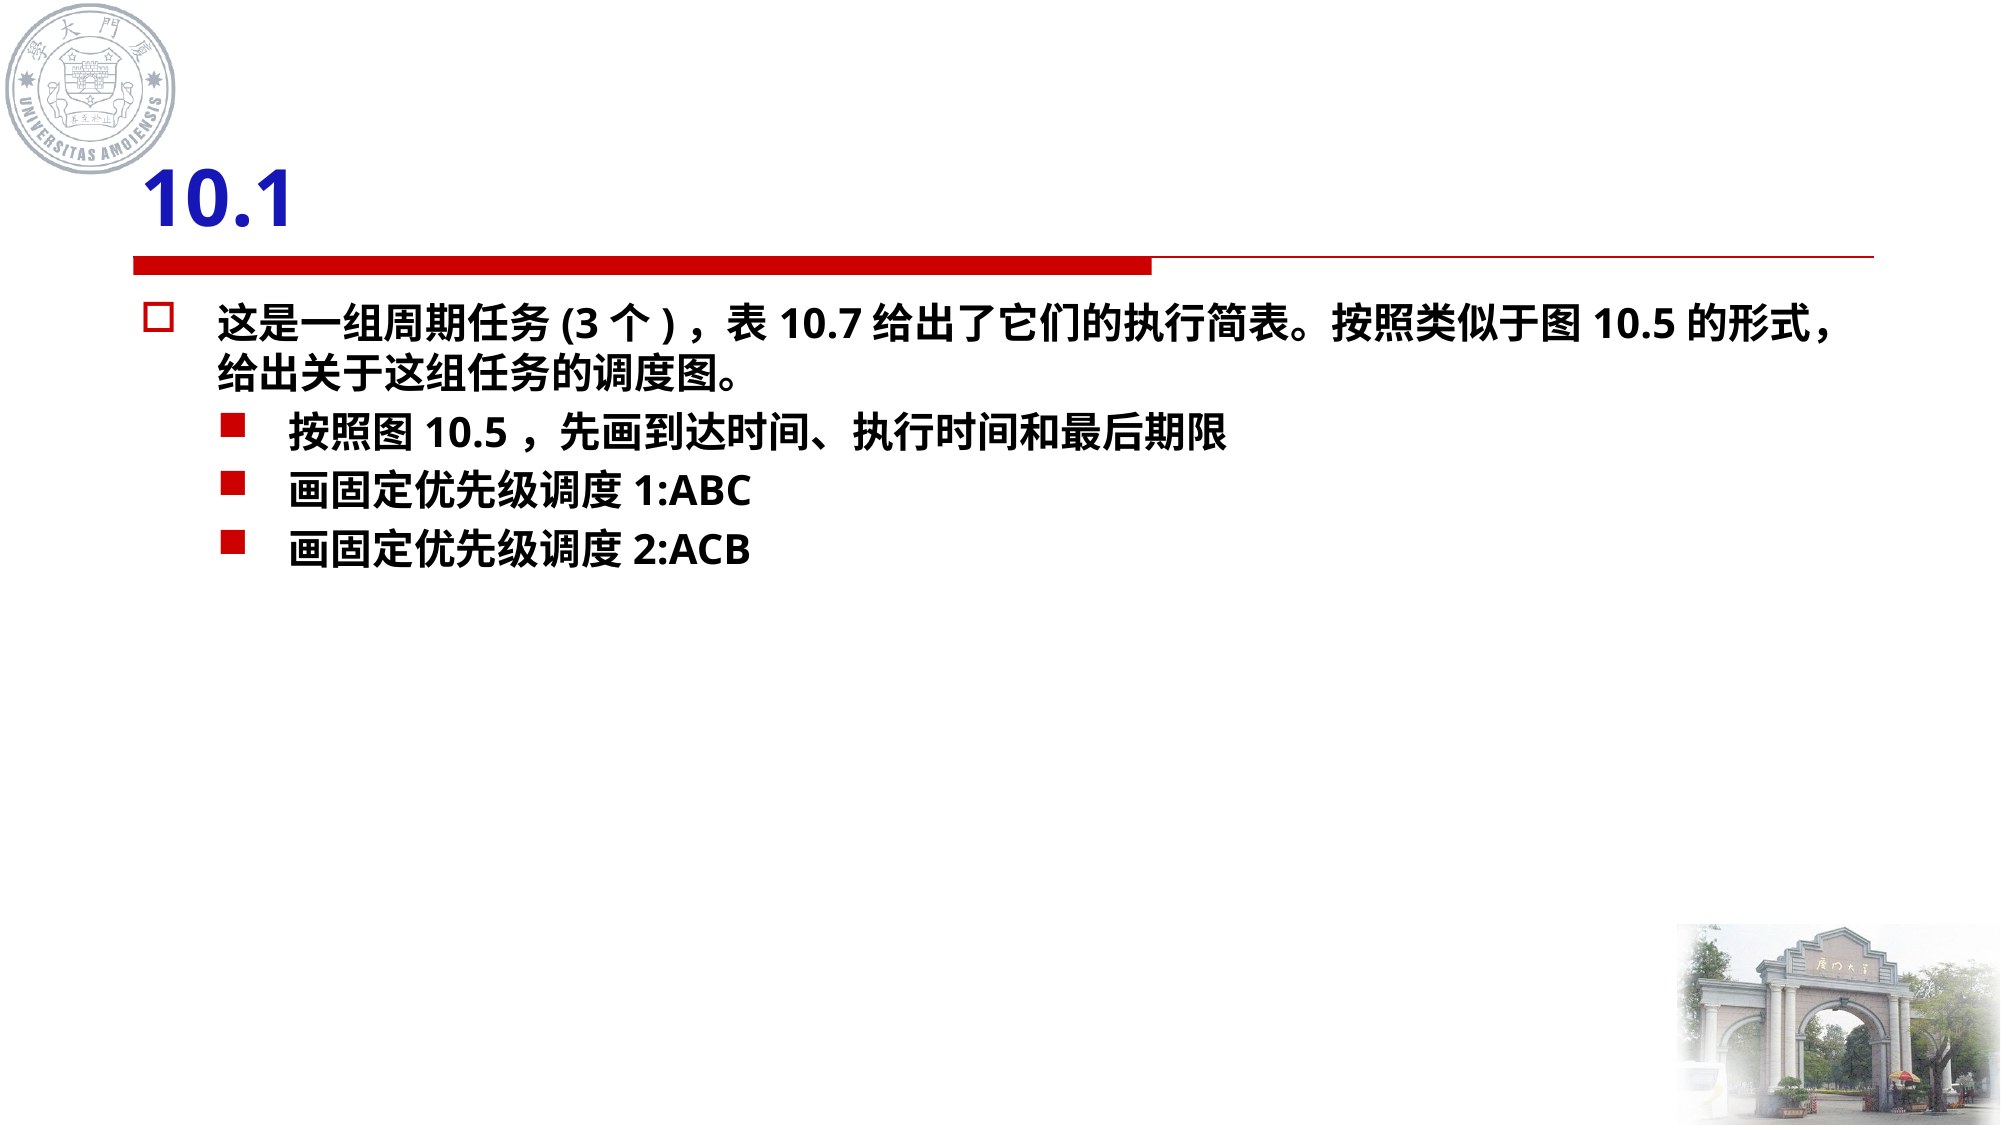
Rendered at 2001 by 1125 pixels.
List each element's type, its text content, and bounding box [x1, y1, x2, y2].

text_box 这是一组周期任务(3个)，表10.7给出了它们的执行简表。按照类似于图10.5的形式，给出关于这组任务的调度图。 按照图10.5，先画到达时间、执行时间和最后期限 画固定优先级调度1:ABC 画固定优先级调度2:ACB [125, 289, 1888, 1094]
picture [1677, 924, 2001, 1125]
title 10.1 [125, 50, 1876, 250]
